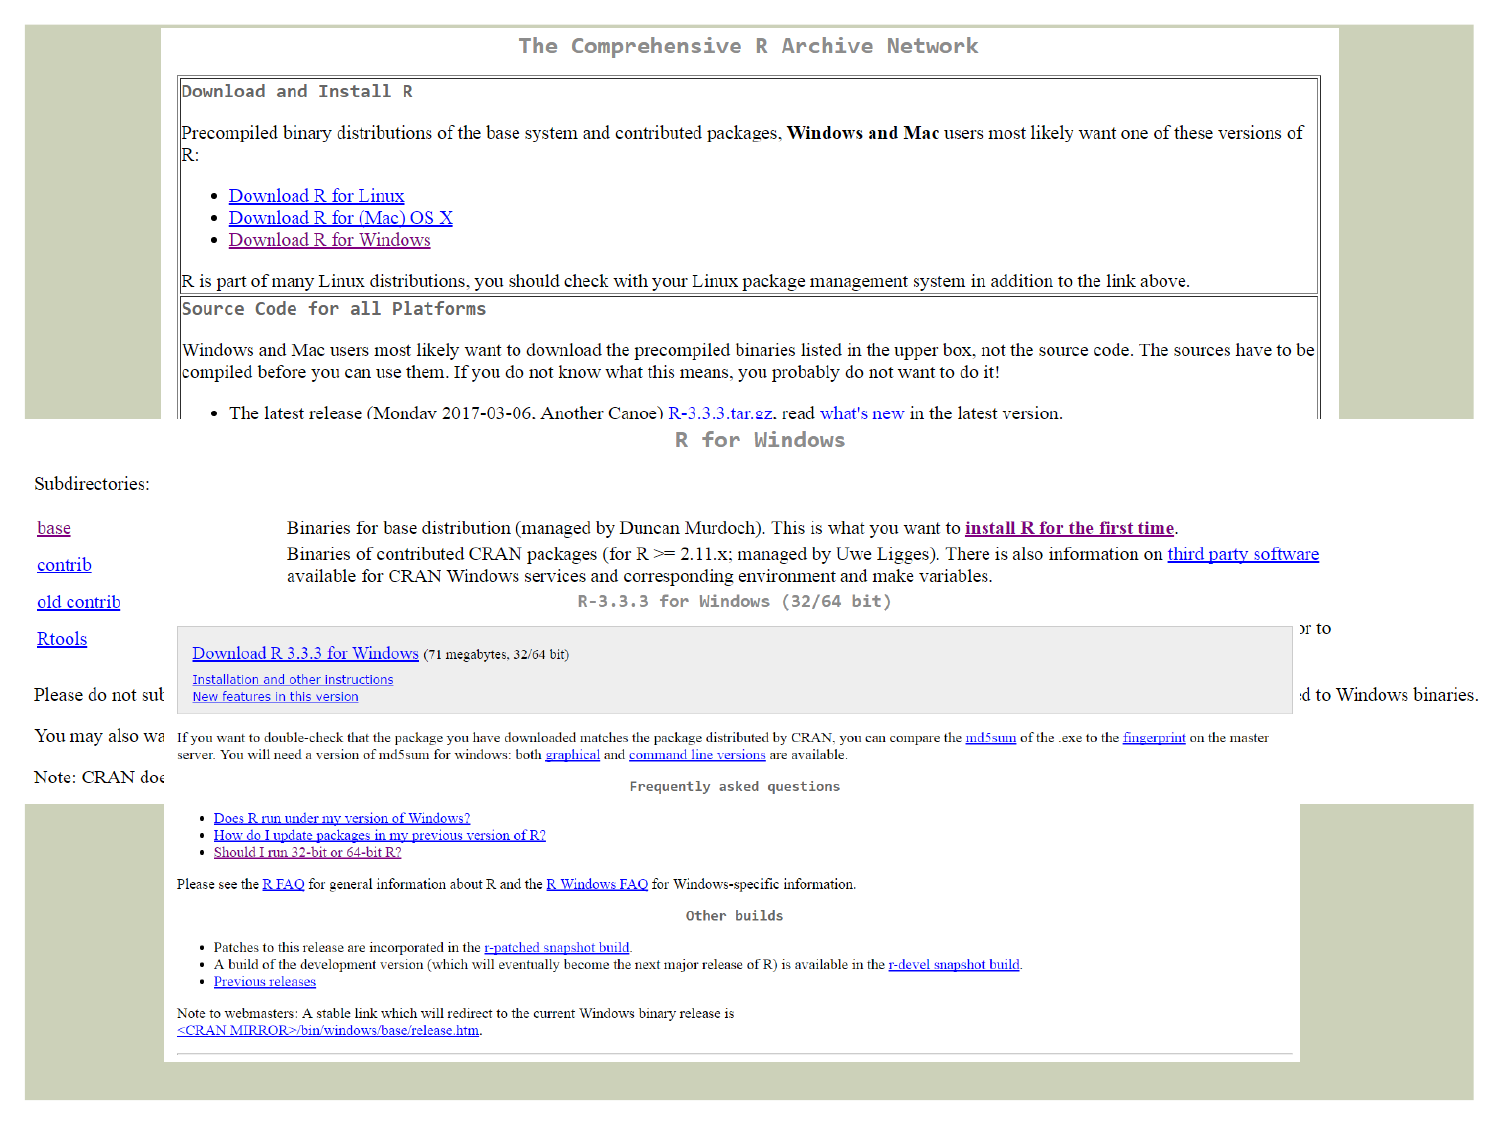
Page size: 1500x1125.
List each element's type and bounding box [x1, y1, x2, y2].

picture [20, 419, 1481, 1063]
list [161, 28, 1340, 418]
